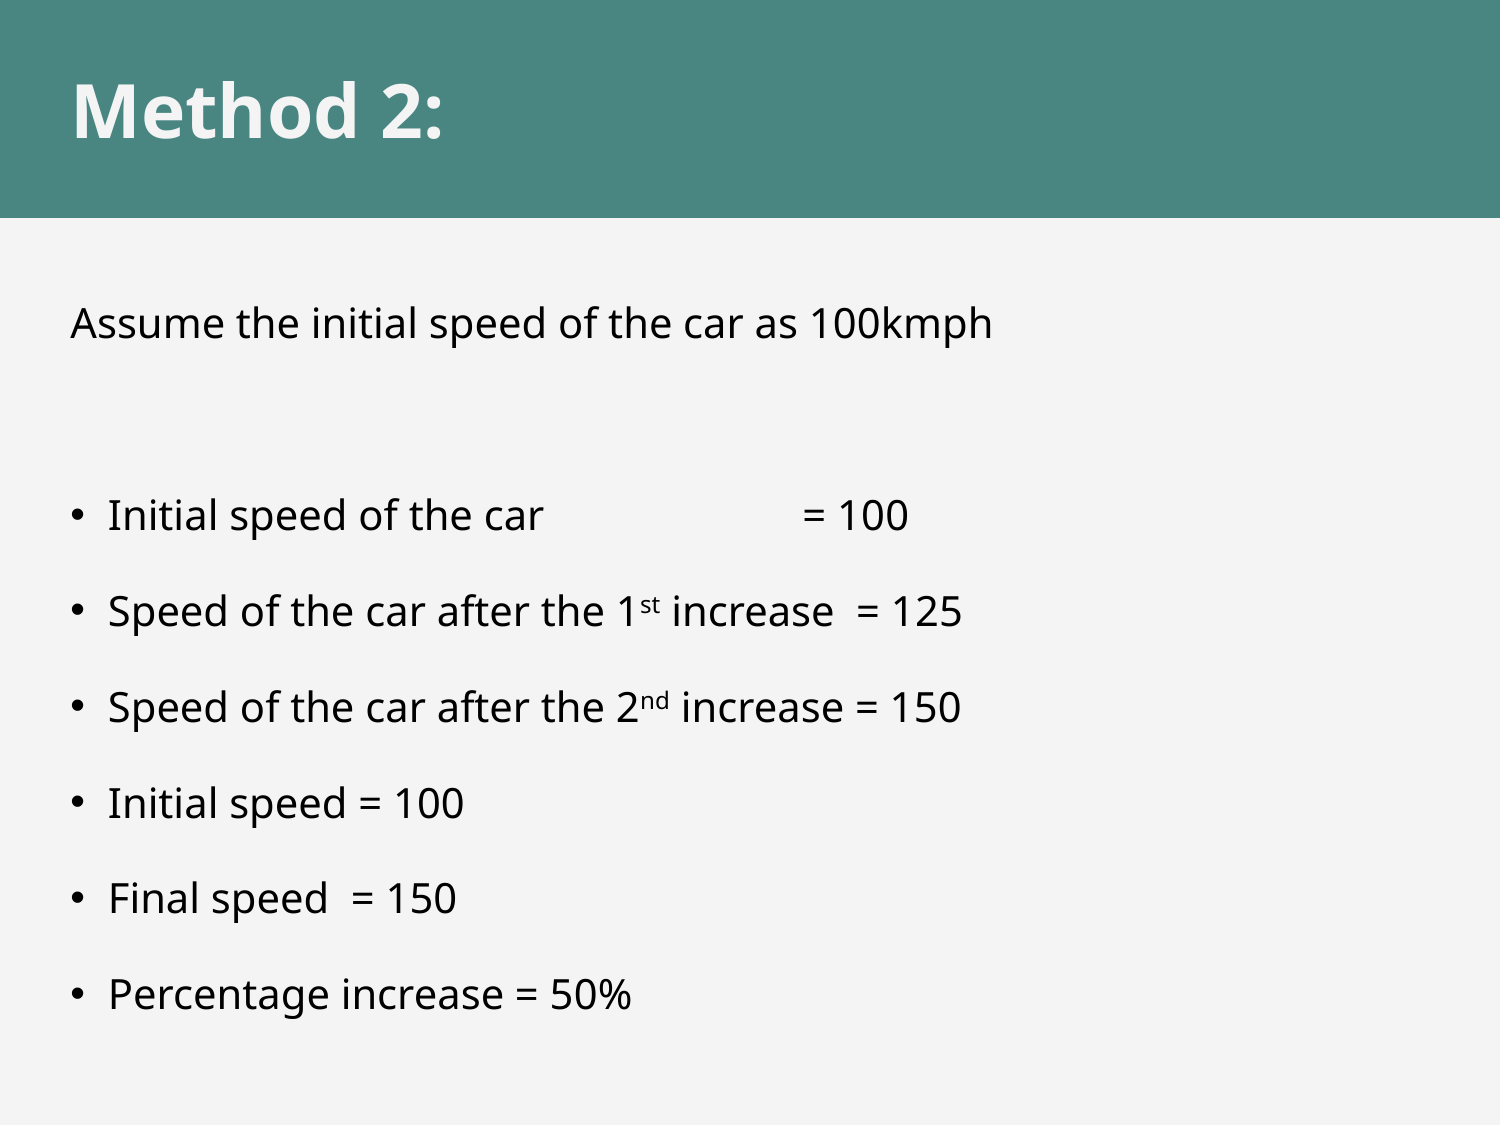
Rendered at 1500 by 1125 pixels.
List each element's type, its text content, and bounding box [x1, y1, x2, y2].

list Assume the initial speed of the car as 100kmph Initial speed of the car = 100 Speed of the car after the 1st increase = 125 Speed of the car after the 2nd increase = 150 Initial speed = 100 Final speed = 150 Percentage increase = 50% [55, 264, 1350, 1026]
title Method 2: [55, 0, 1350, 218]
